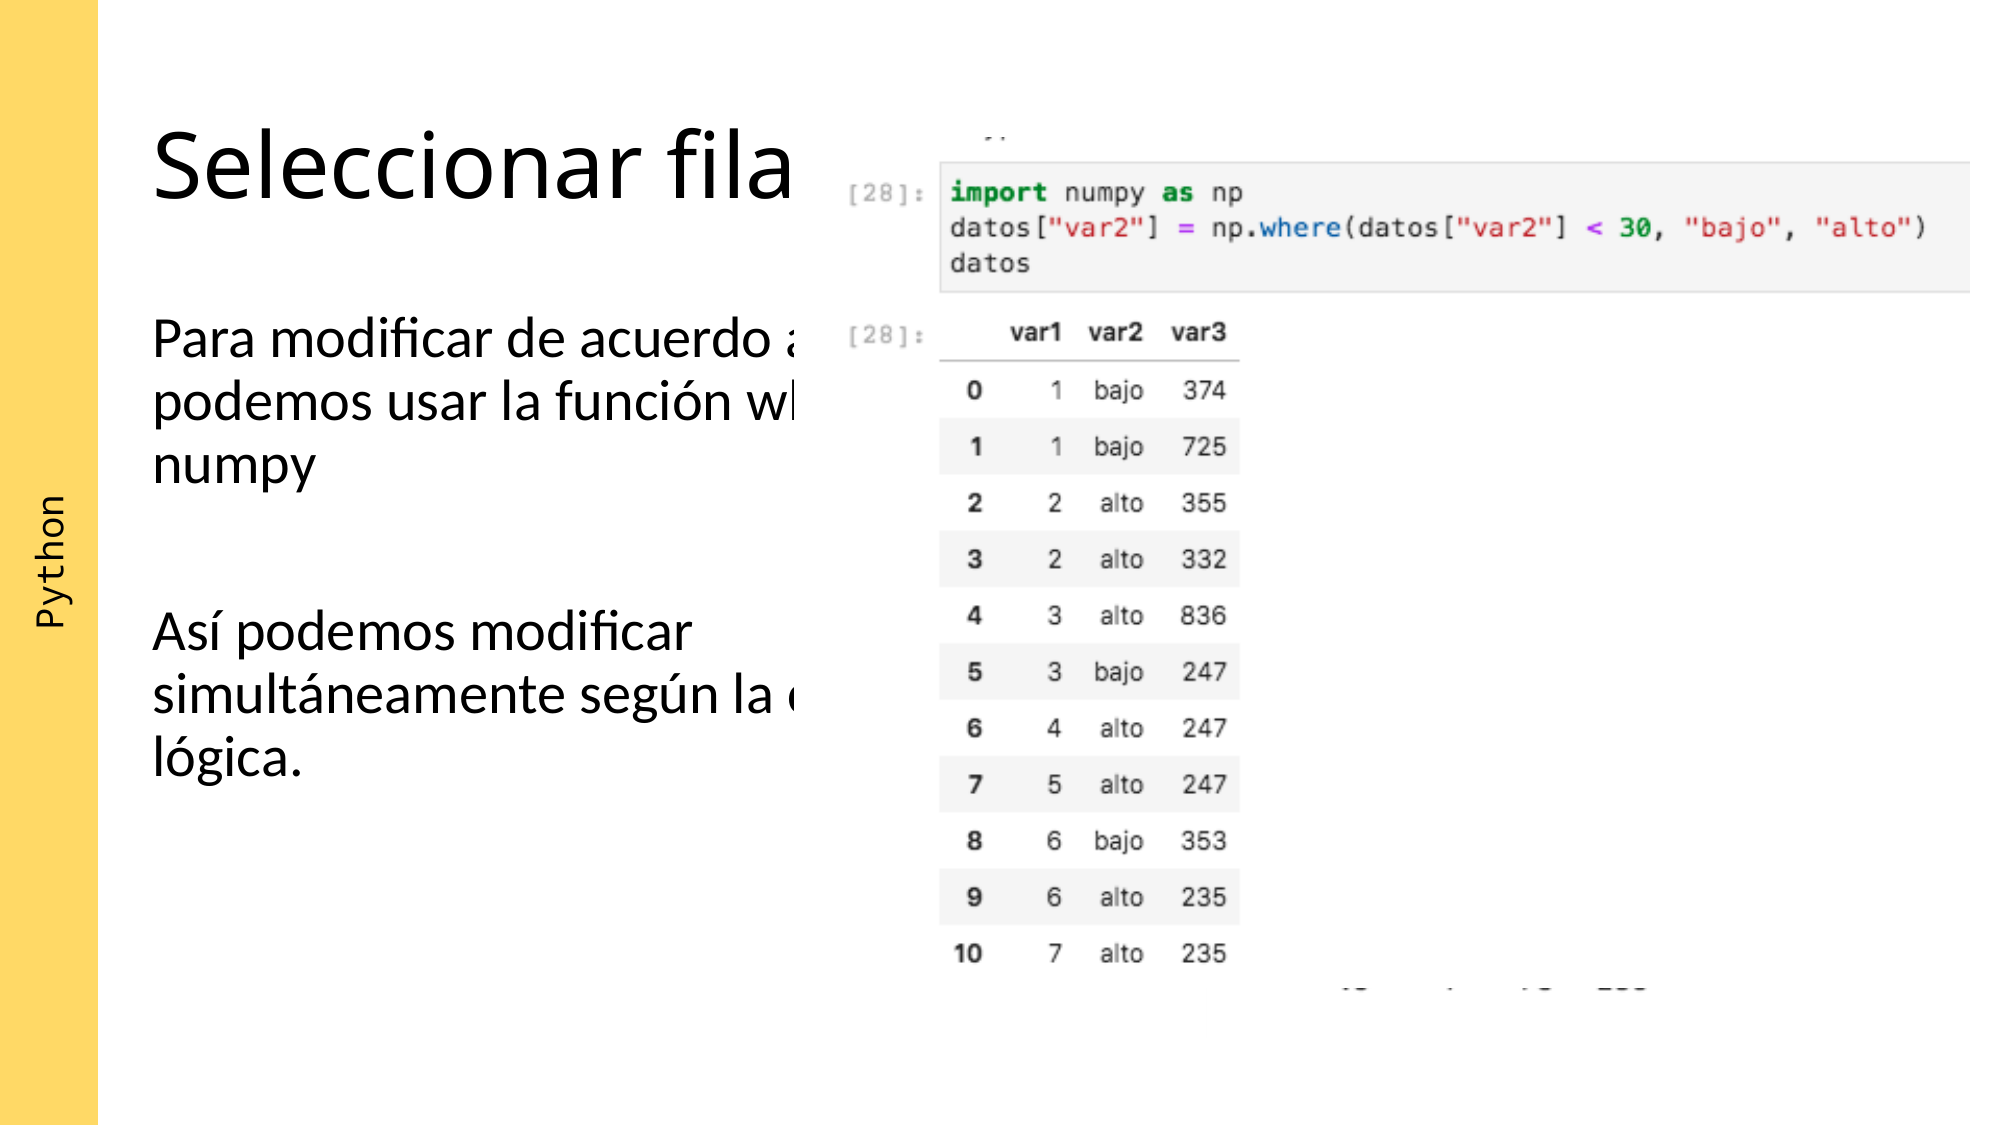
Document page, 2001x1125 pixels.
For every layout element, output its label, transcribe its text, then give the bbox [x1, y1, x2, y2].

list Para modificar de acuerdo a un filtro podemos usar la función where de numpy Así podemos modificar simultáneamente según la condición lógica. [137, 299, 1106, 1014]
title Seleccionar filas [137, 59, 1863, 278]
picture [794, 137, 1970, 1038]
text_box Python [0, 0, 98, 1125]
